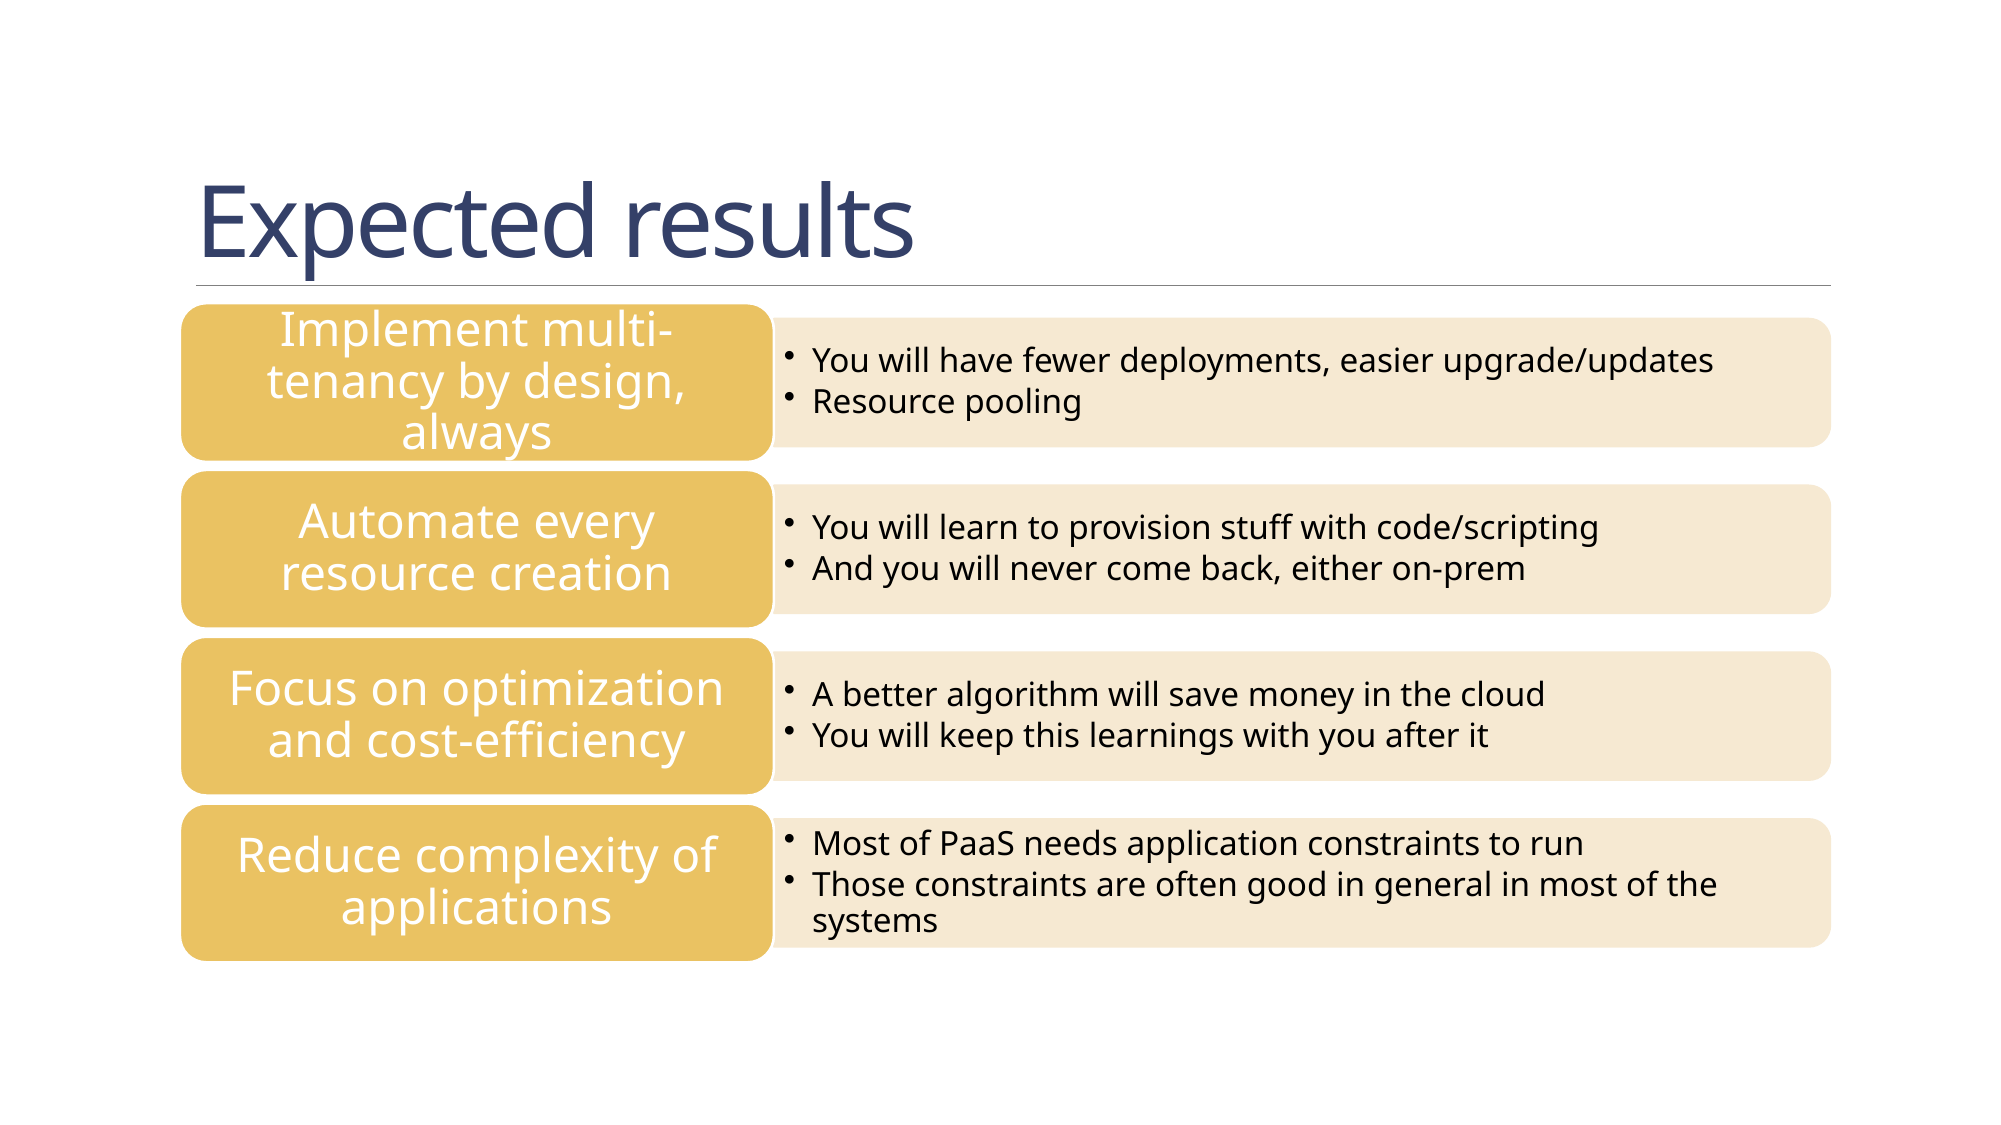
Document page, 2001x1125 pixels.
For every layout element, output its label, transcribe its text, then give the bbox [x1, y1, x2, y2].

text_box Most of PaaS needs application constraints to run Those constraints are often good in general in most of the systems [773, 818, 1832, 948]
text_box Automate every resource creation [178, 468, 776, 631]
title Expected results [180, 47, 1830, 285]
text_box Reduce complexity of applications [178, 802, 776, 964]
text_box A better algorithm will save money in the cloud You will keep this learnings with you after it [773, 651, 1832, 781]
text_box You will have fewer deployments, easier upgrade/updates Resource pooling [773, 317, 1832, 448]
text_box Focus on optimization and cost-efficiency [178, 635, 776, 797]
text_box Implement multi-tenancy by design, always [178, 301, 776, 464]
text_box You will learn to provision stuff with code/scripting And you will never come back, either on-prem [773, 484, 1832, 615]
